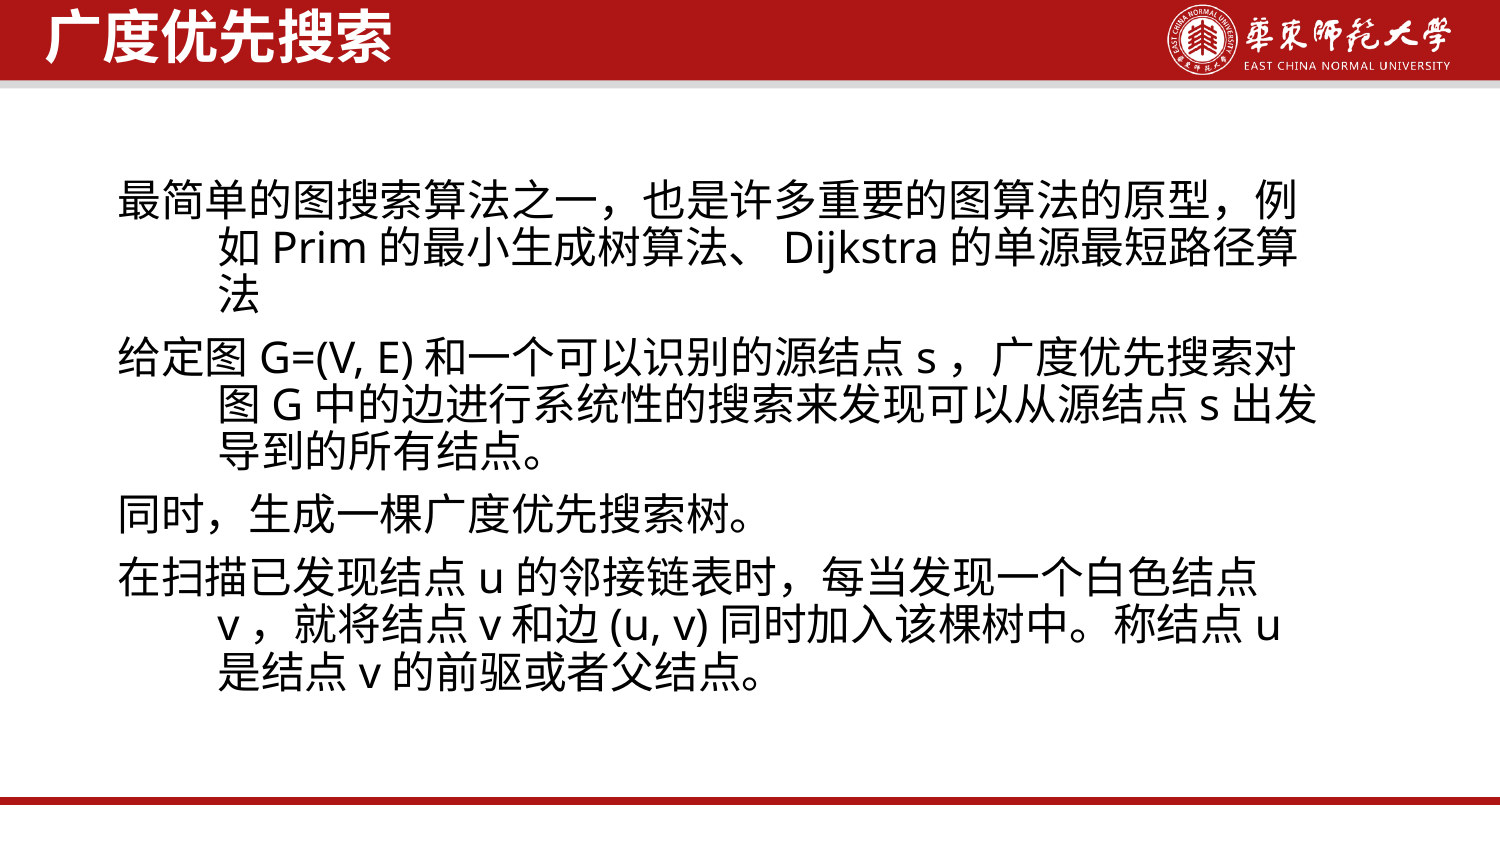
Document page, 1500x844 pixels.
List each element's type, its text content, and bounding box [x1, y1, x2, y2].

text_box 广度优先搜索 [32, 2, 1179, 91]
picture [1113, 0, 1500, 165]
